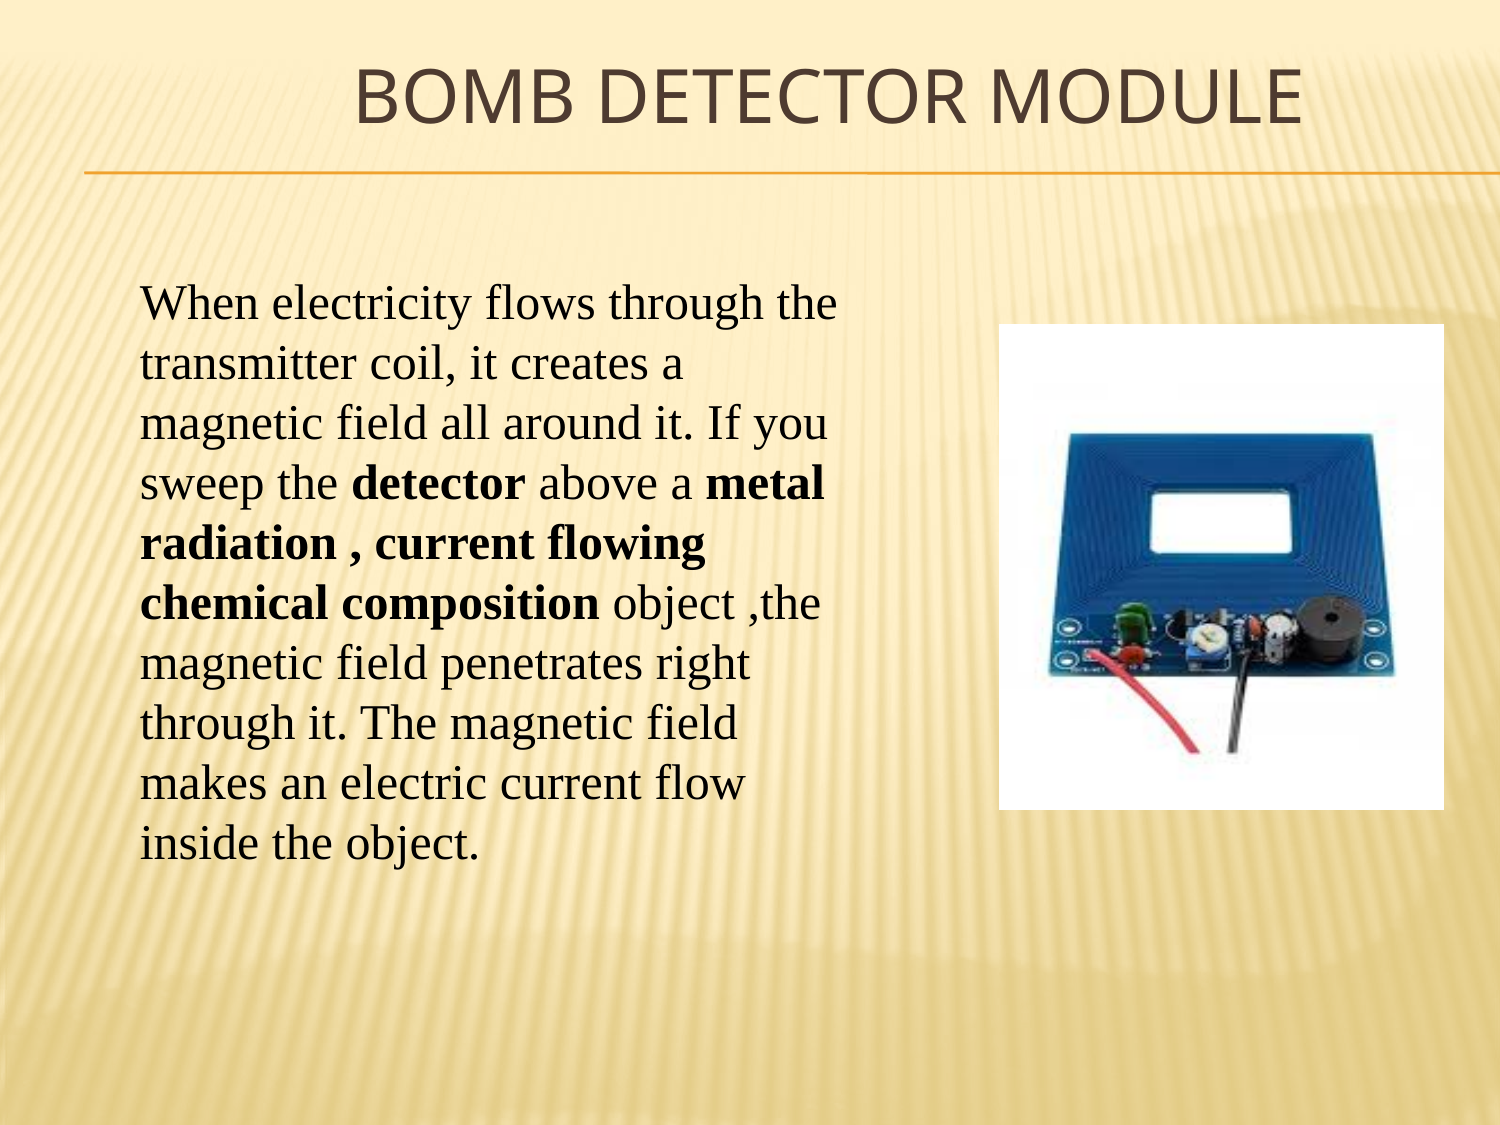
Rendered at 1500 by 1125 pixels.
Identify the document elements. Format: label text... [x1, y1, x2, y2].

title Bomb detector module [337, 37, 1475, 150]
picture [999, 324, 1445, 810]
text_box When electricity flows through the transmitter coil, it creates a magnetic field all around it. If you sweep the detector above a metal radiation , current flowing chemical composition object ,the magnetic field penetrates right through it. The magnetic field makes an electric current flow inside the object. [124, 262, 875, 878]
